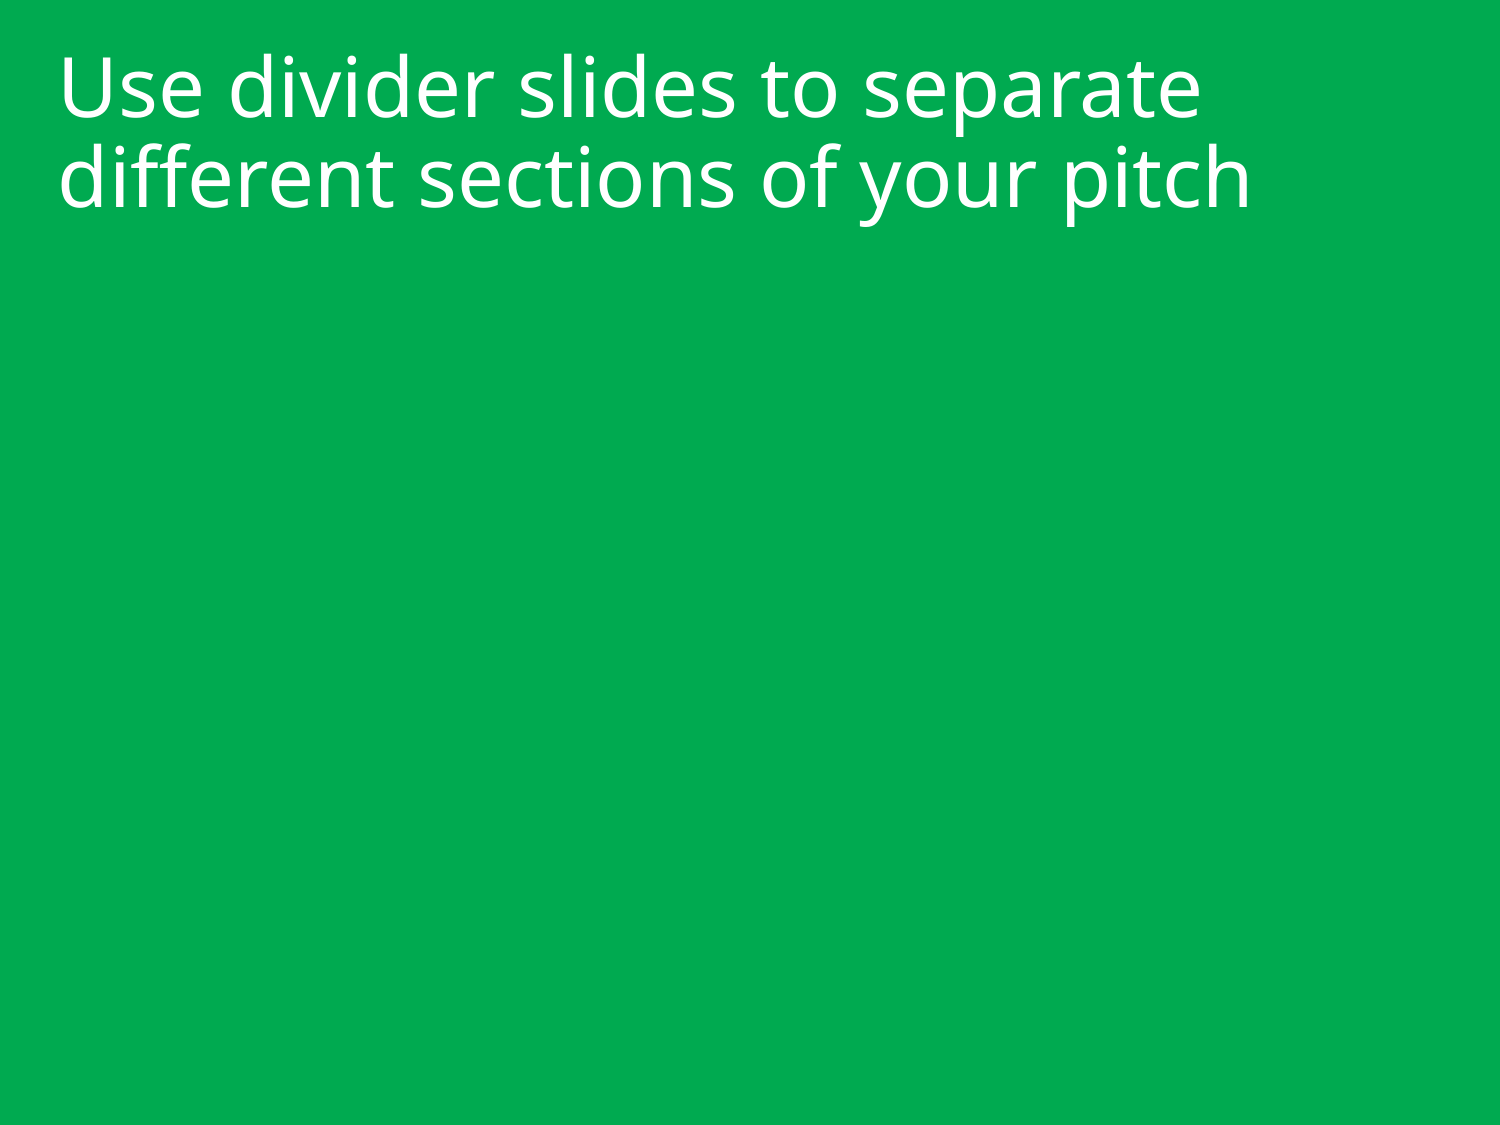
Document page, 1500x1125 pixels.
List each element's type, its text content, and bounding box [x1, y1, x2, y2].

title Use divider slides to separate different sections of your pitch [57, 46, 1446, 210]
